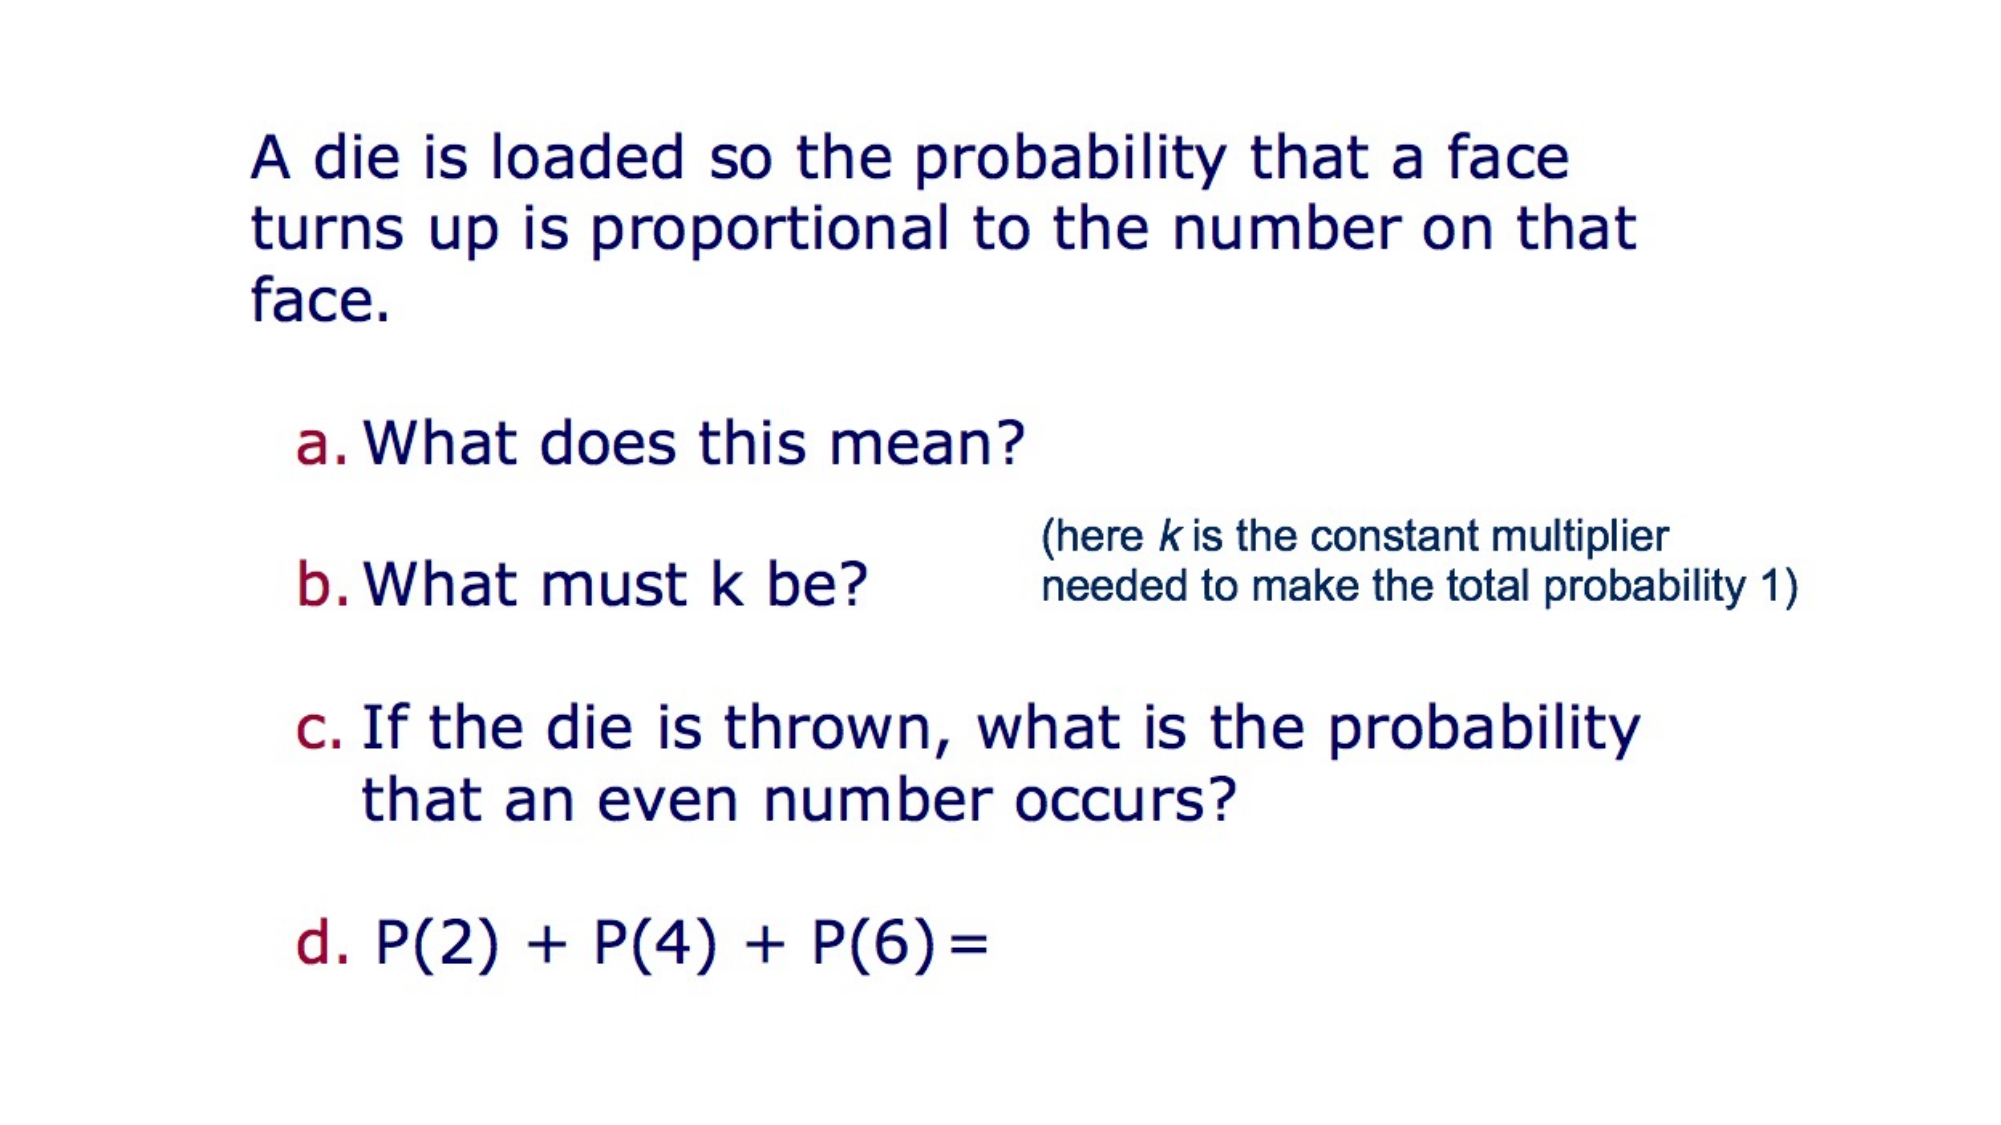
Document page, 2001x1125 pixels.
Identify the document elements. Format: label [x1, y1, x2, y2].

list [198, 71, 1880, 1086]
